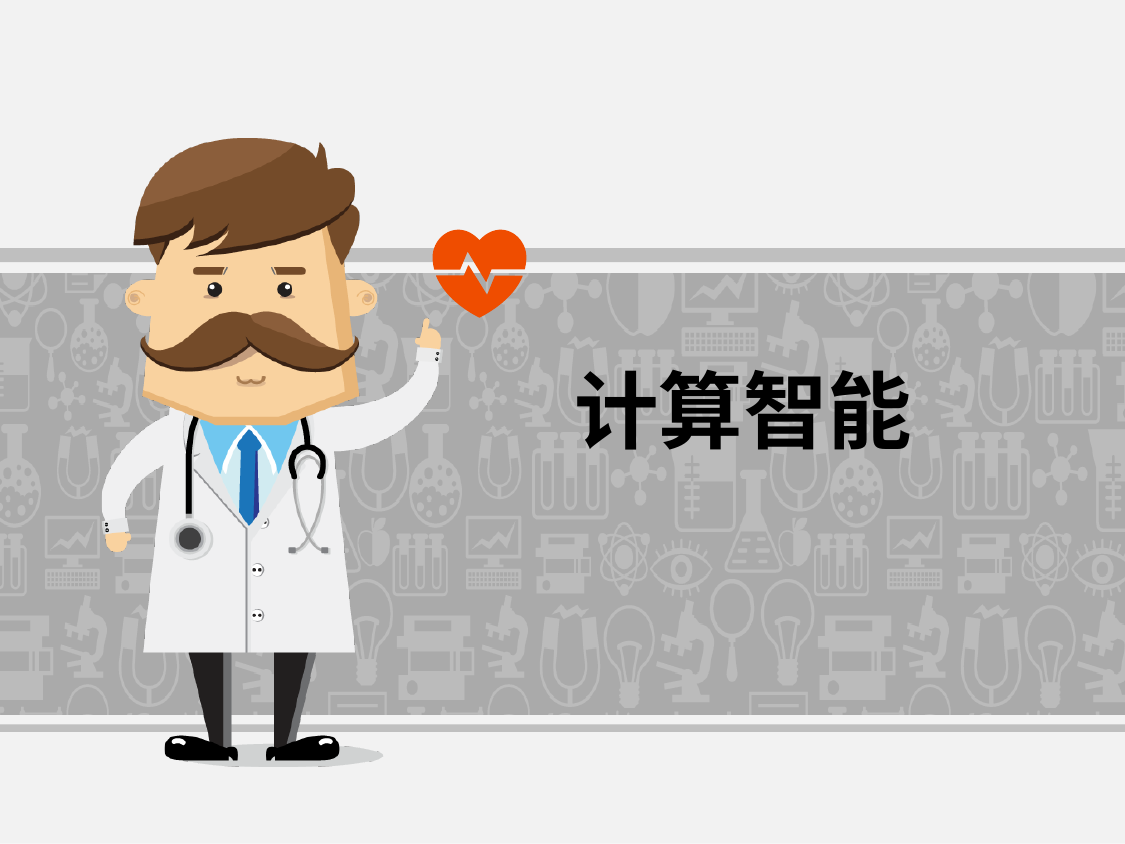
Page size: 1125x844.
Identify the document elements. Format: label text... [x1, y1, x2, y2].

list 计算智能 [574, 377, 1024, 463]
picture [0, 138, 1125, 776]
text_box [432, 229, 527, 318]
